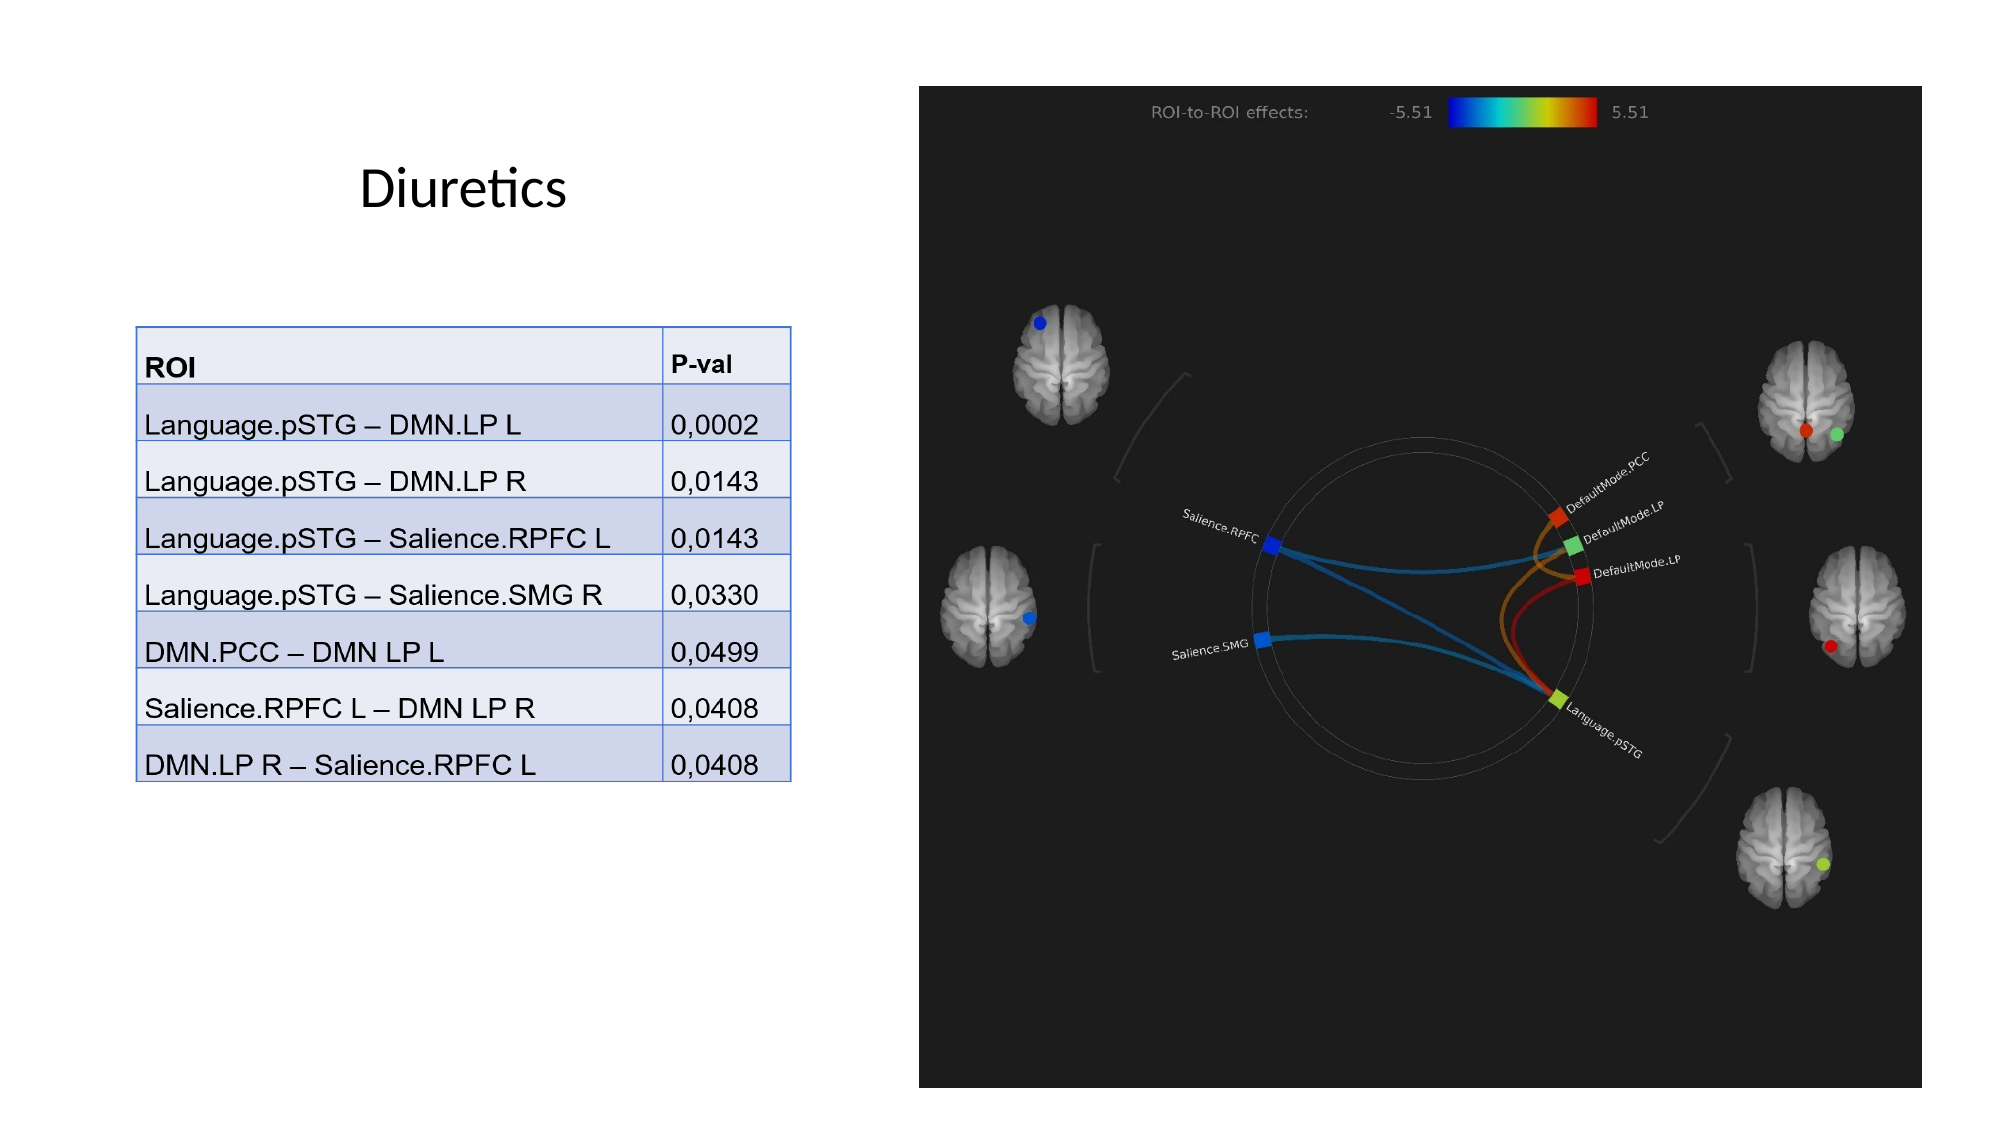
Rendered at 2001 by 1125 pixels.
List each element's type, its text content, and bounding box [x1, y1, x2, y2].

picture [135, 326, 792, 798]
text_box Diuretics [344, 142, 583, 227]
picture [919, 86, 1922, 1088]
